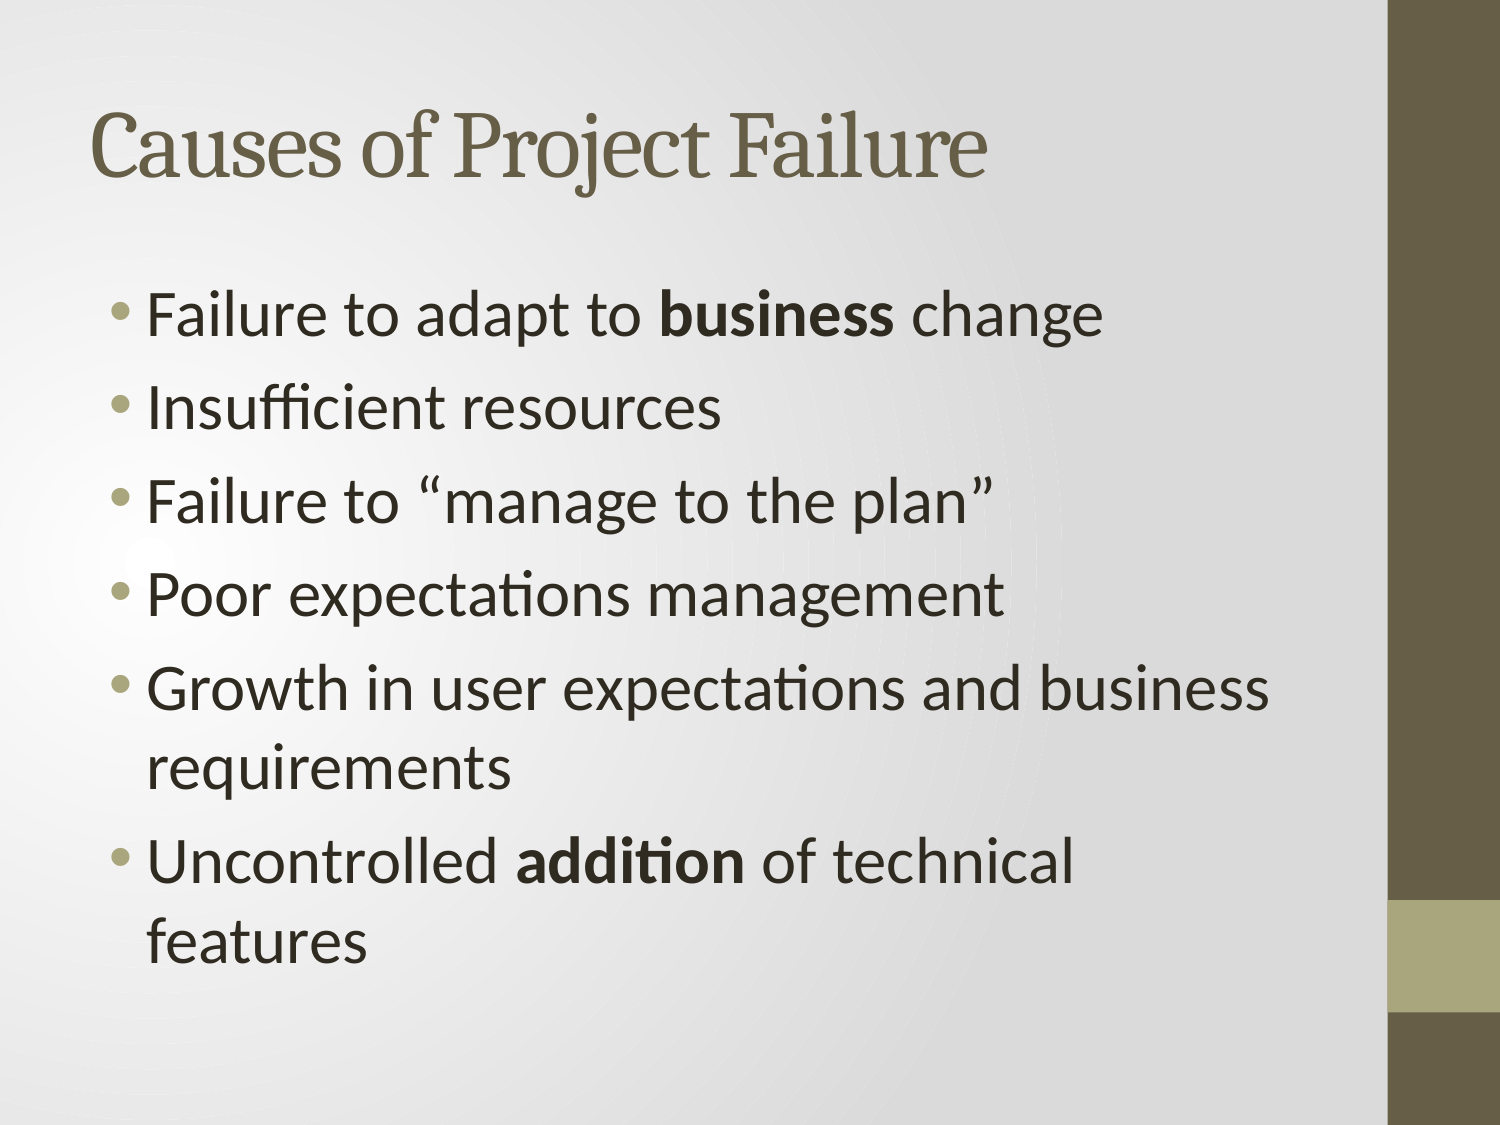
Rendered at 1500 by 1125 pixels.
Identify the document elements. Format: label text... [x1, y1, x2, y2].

title Causes of Project Failure [75, 45, 1325, 233]
list Failure to adapt to business change Insufficient resources Failure to “manage to the plan” Poor expectations management Growth in user expectations and business requirements Uncontrolled addition of technical features [75, 262, 1325, 1050]
